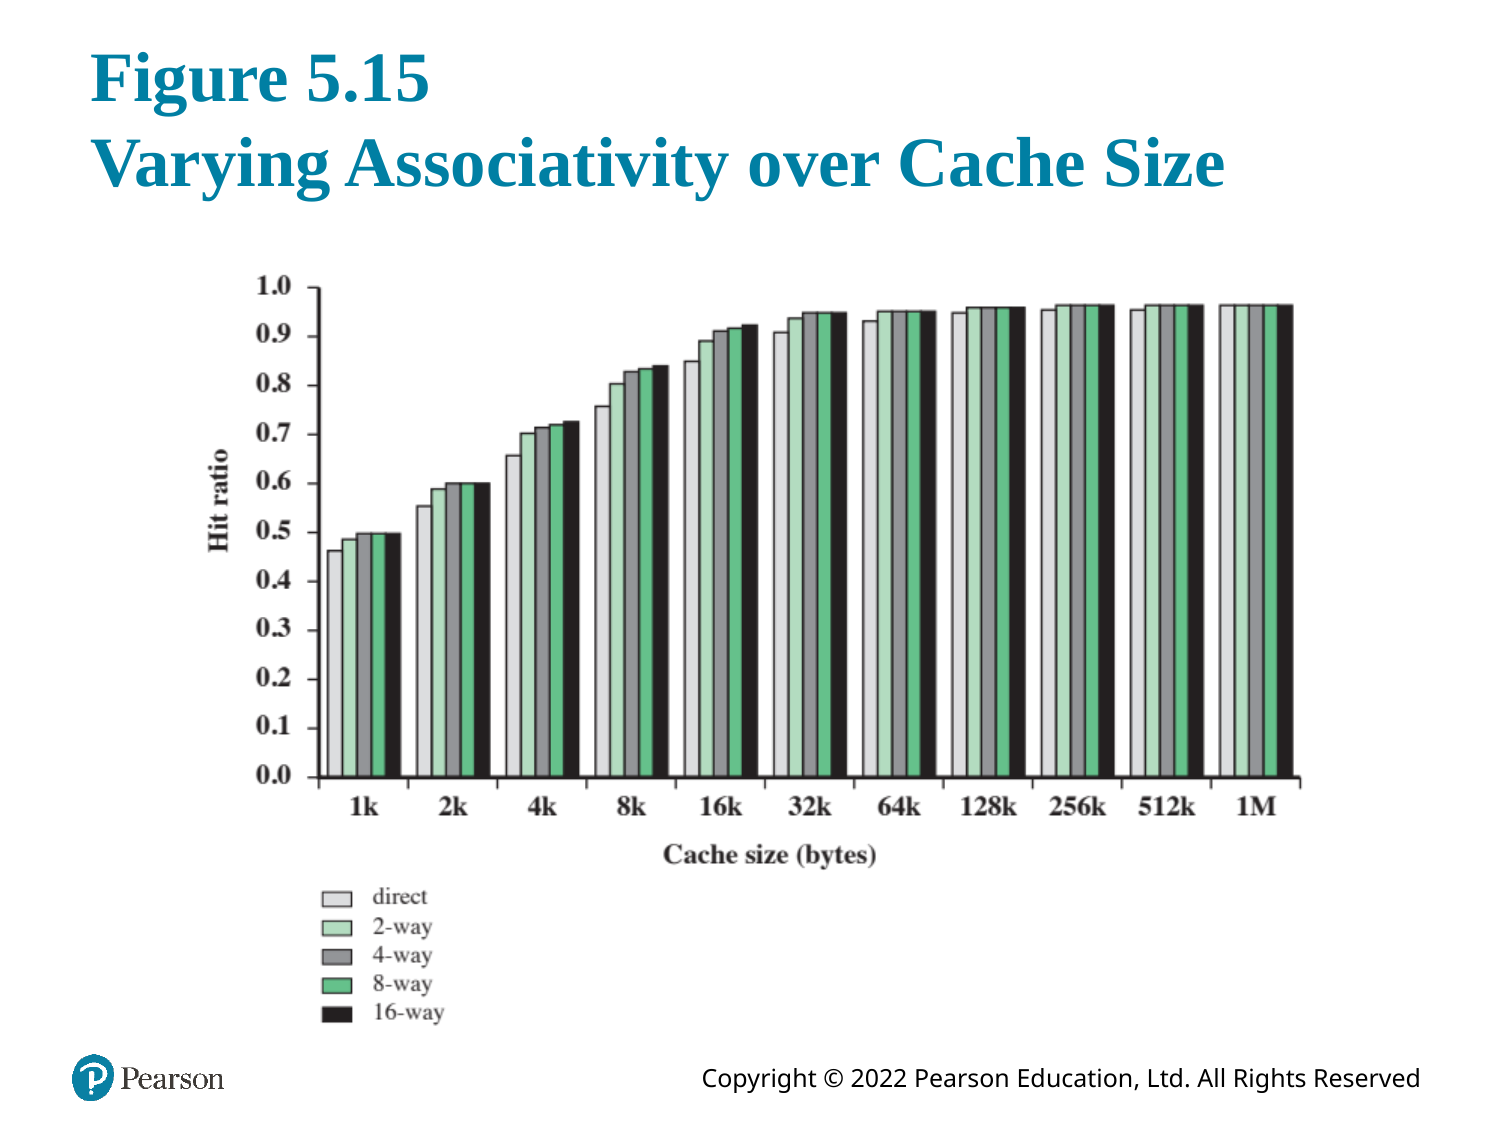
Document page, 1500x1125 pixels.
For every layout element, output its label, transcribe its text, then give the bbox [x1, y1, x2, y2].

picture [72, 1054, 88, 1070]
picture [99, 1054, 224, 1101]
picture [81, 1063, 106, 1088]
title Figure 5.15 Varying Associativity over Cache Size [75, 35, 1425, 216]
picture [72, 1088, 82, 1101]
picture [192, 266, 1308, 1028]
